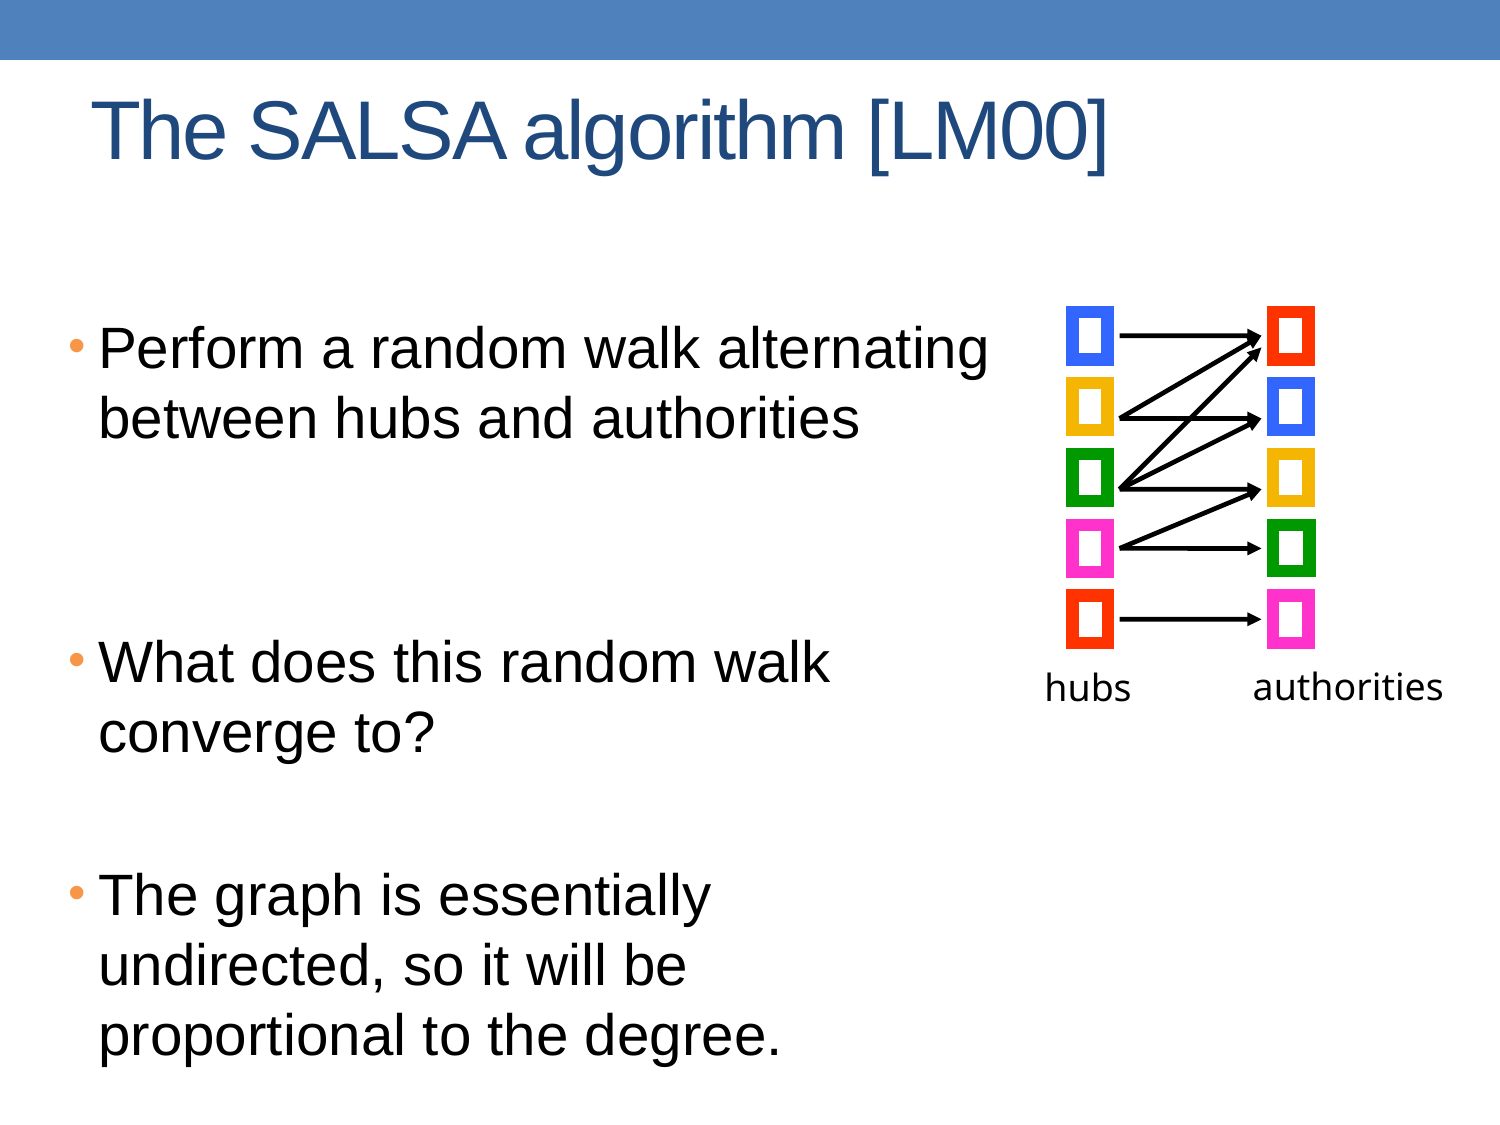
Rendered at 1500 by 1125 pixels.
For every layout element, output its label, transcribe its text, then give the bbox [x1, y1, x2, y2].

text_box [1119, 488, 1262, 549]
list Perform a random walk alternating between hubs and authorities What does this random walk converge to? The graph is essentially undirected, so it will be proportional to the degree. [53, 302, 1022, 1083]
text_box [1119, 347, 1262, 490]
text_box [1072, 382, 1108, 431]
text_box [1119, 329, 1260, 336]
text_box [1273, 311, 1309, 360]
text_box [1273, 382, 1309, 431]
text_box [1072, 311, 1108, 360]
text_box hubs [1029, 656, 1147, 717]
text_box [1273, 595, 1309, 643]
text_box [1273, 524, 1310, 571]
text_box [1249, 483, 1261, 489]
text_box [1072, 524, 1108, 573]
text_box [1121, 542, 1262, 555]
text_box authorities [1237, 655, 1459, 716]
title The SALSA algorithm [LM00] [75, 20, 1313, 233]
text_box [1119, 613, 1262, 626]
text_box [1120, 418, 1262, 490]
text_box [1273, 453, 1309, 501]
text_box [1249, 412, 1261, 418]
text_box [1072, 453, 1108, 501]
text_box [1072, 595, 1108, 643]
text_box [1120, 335, 1262, 418]
